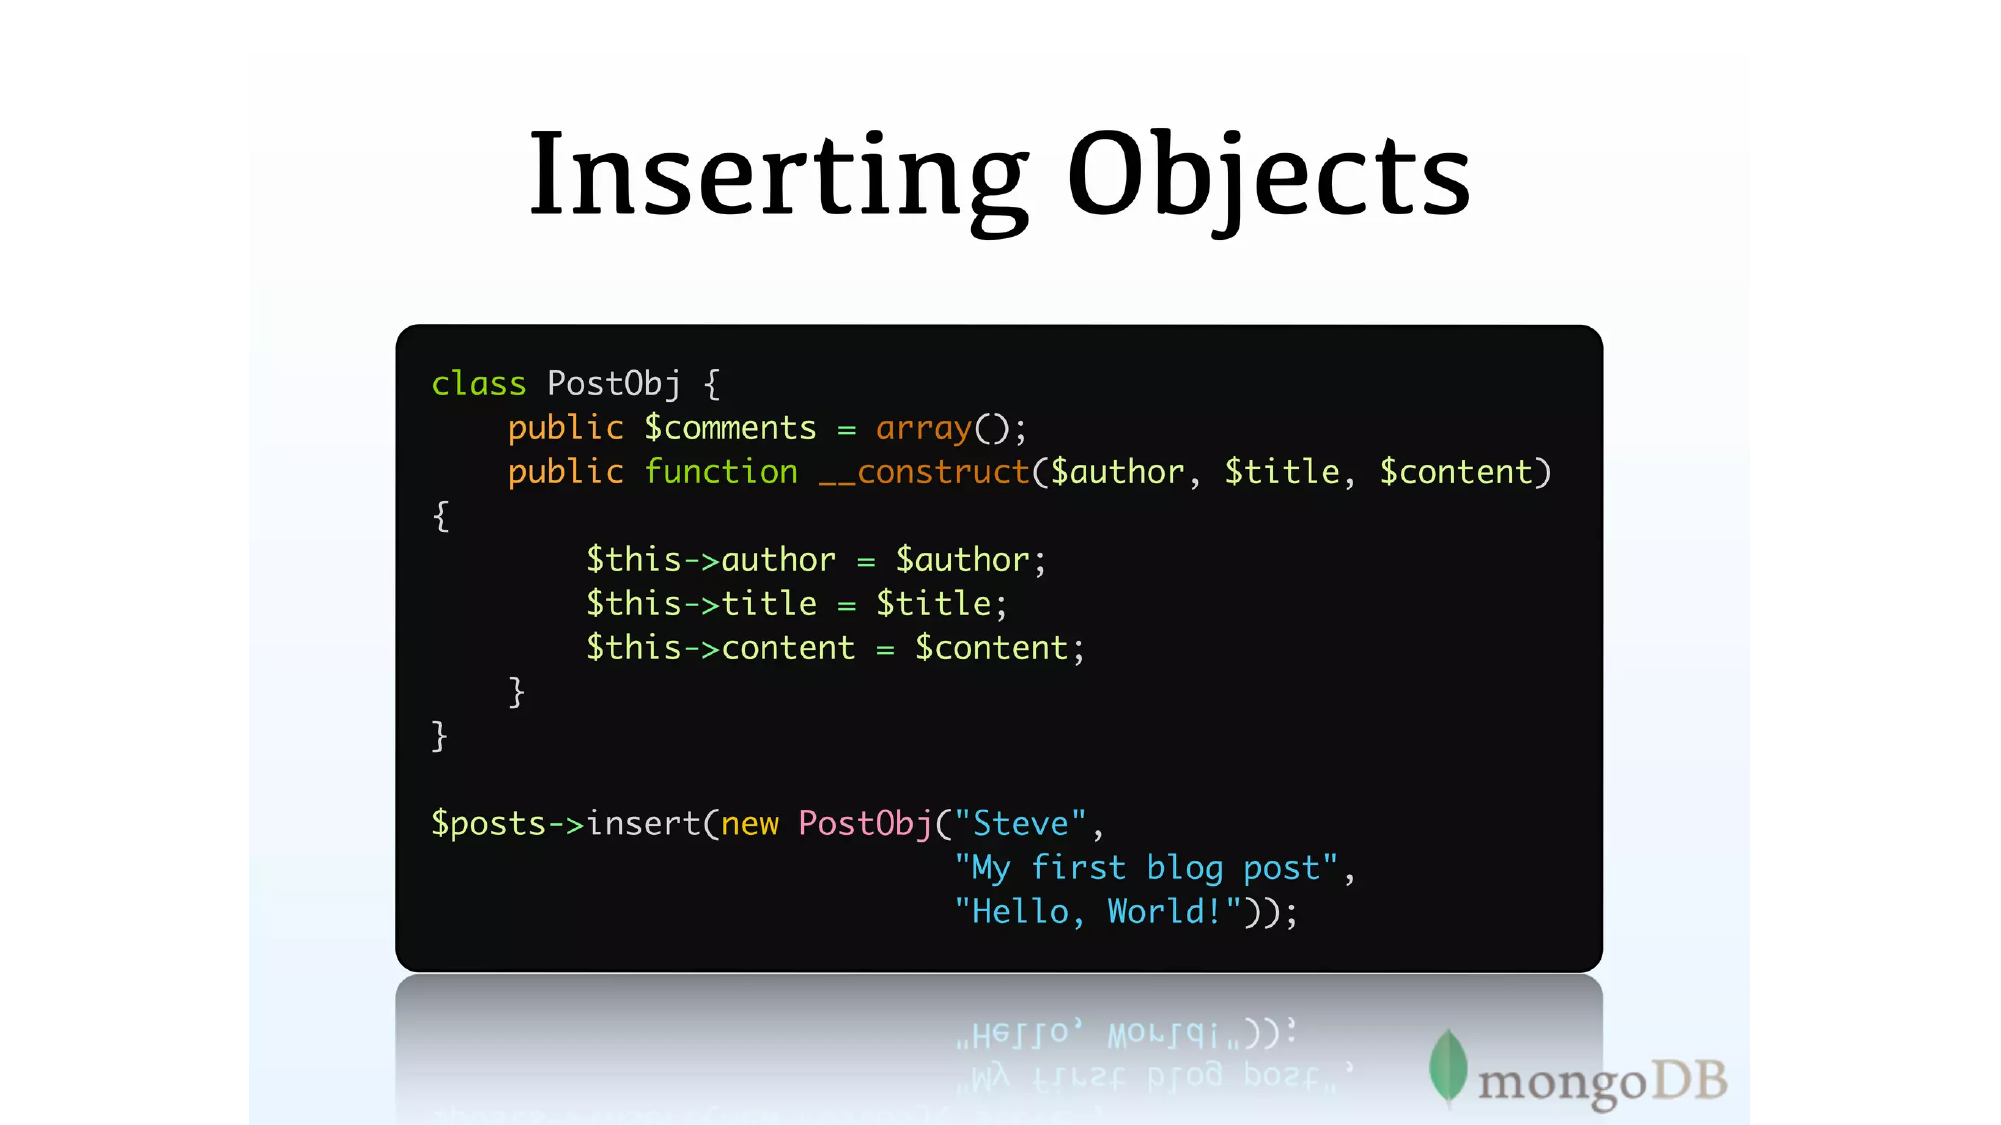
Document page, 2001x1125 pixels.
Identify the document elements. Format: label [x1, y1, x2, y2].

picture [249, 0, 1750, 1125]
